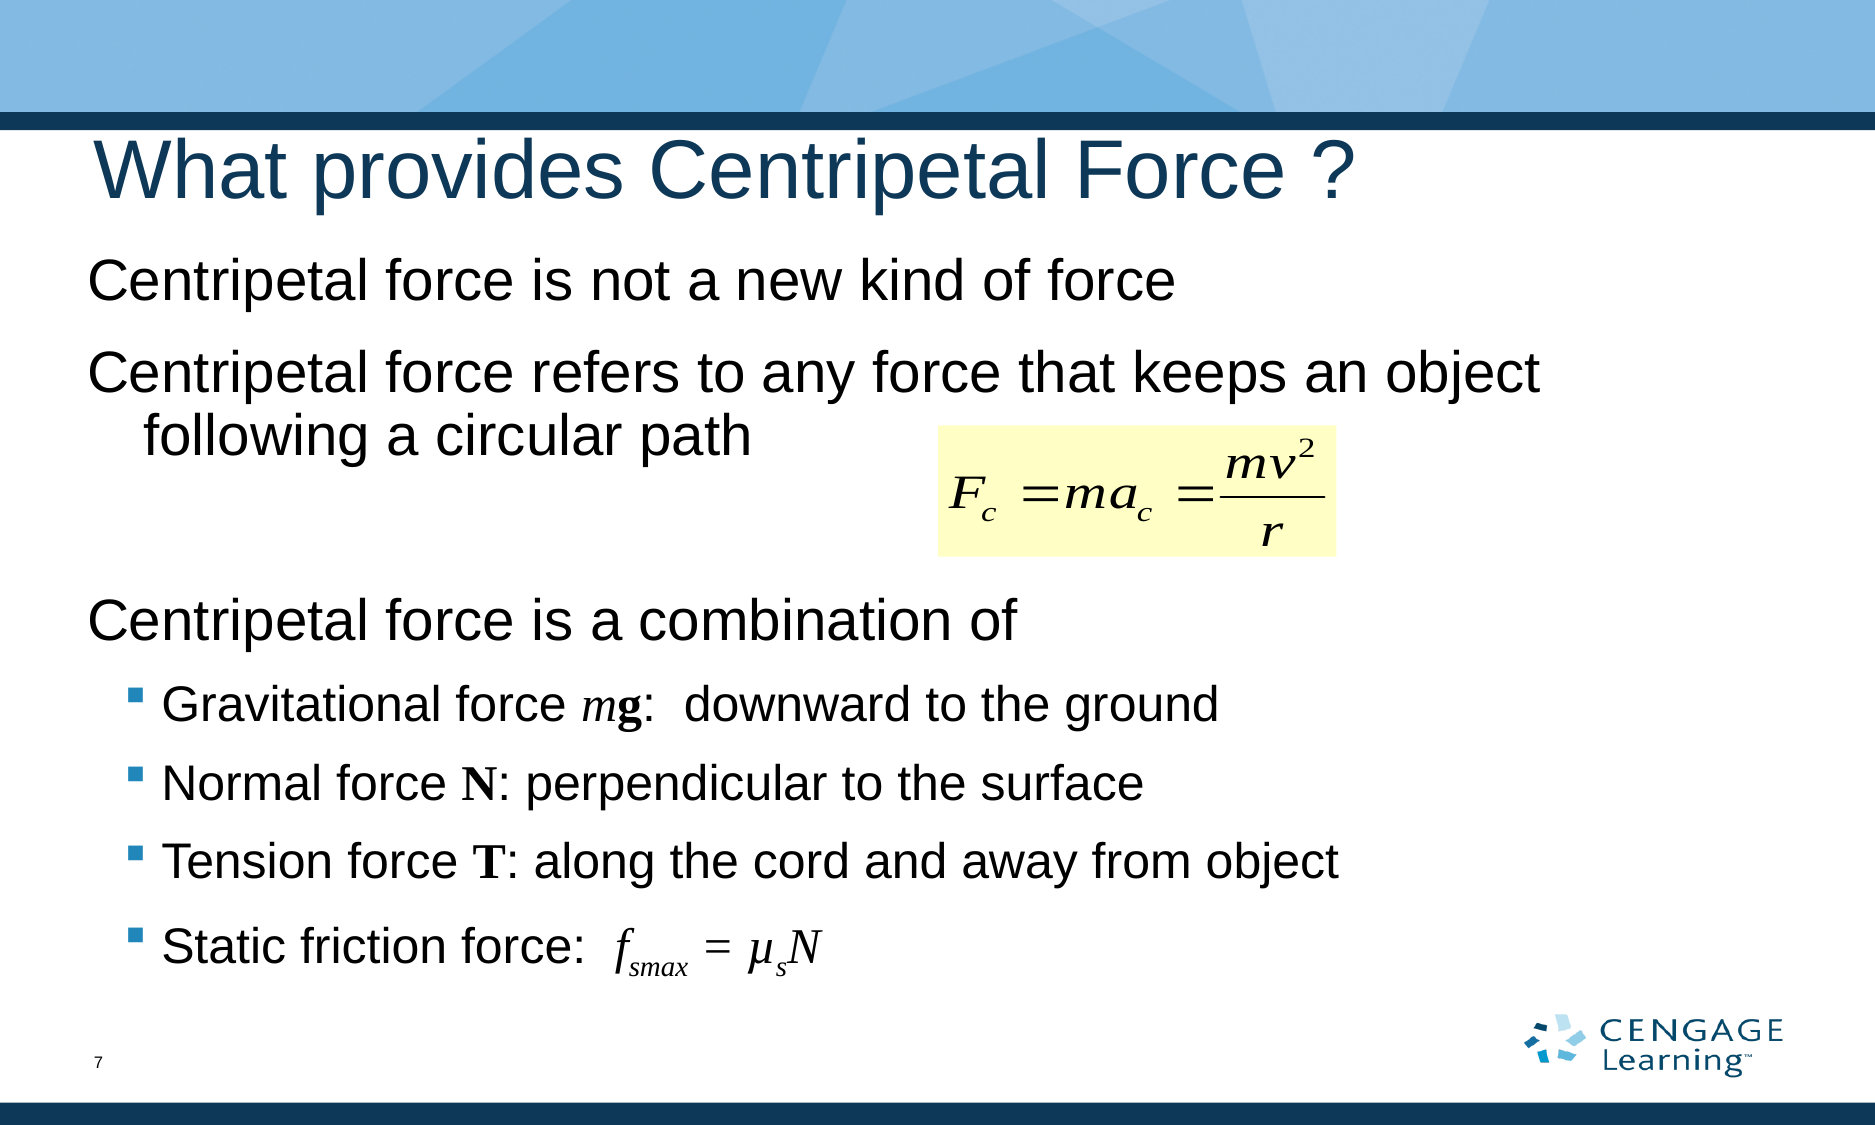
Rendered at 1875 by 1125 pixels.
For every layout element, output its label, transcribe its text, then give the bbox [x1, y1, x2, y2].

picture [0, 0, 1875, 112]
list Centripetal force is not a new kind of force Centripetal force refers to any force that keeps an object following a circular path Centripetal force is a combination of Gravitational force mg: downward to the ground Normal force N: perpendicular to the surface Tension force T: along the cord and away from object Static friction force: fsmax = µsN [86, 250, 1765, 1001]
slide_number 7 [93, 1051, 141, 1090]
title What provides Centripetal Force ? [93, 135, 1758, 194]
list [937, 424, 1337, 557]
picture [1494, 990, 1812, 1101]
